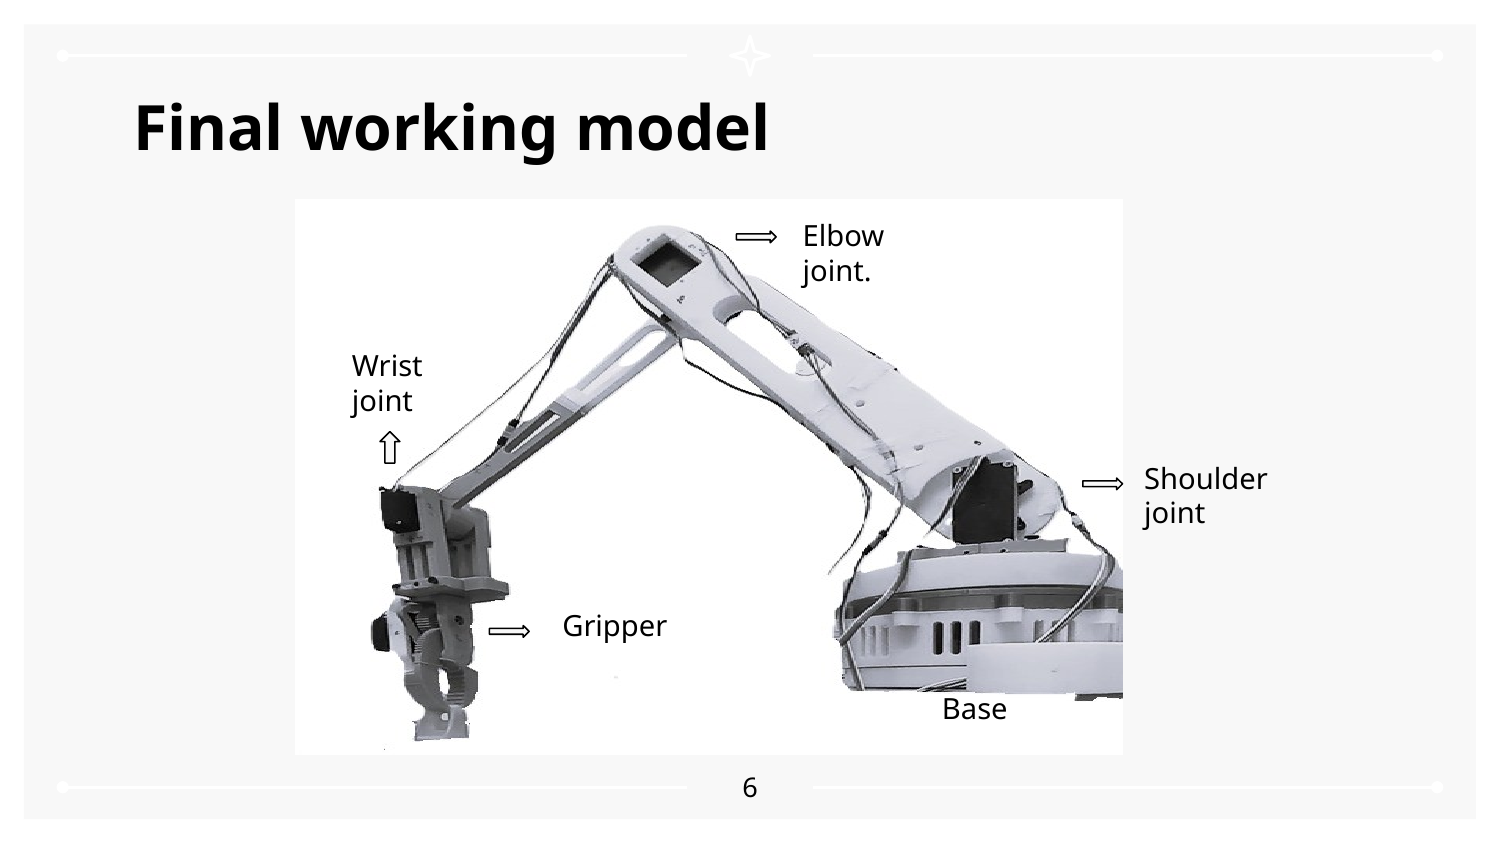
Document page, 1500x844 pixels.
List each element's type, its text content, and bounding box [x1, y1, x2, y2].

title Final working model [118, 72, 1382, 167]
slide_number 6 [705, 764, 795, 810]
text_box Shoulder joint [1129, 444, 1297, 528]
picture [295, 199, 1123, 756]
